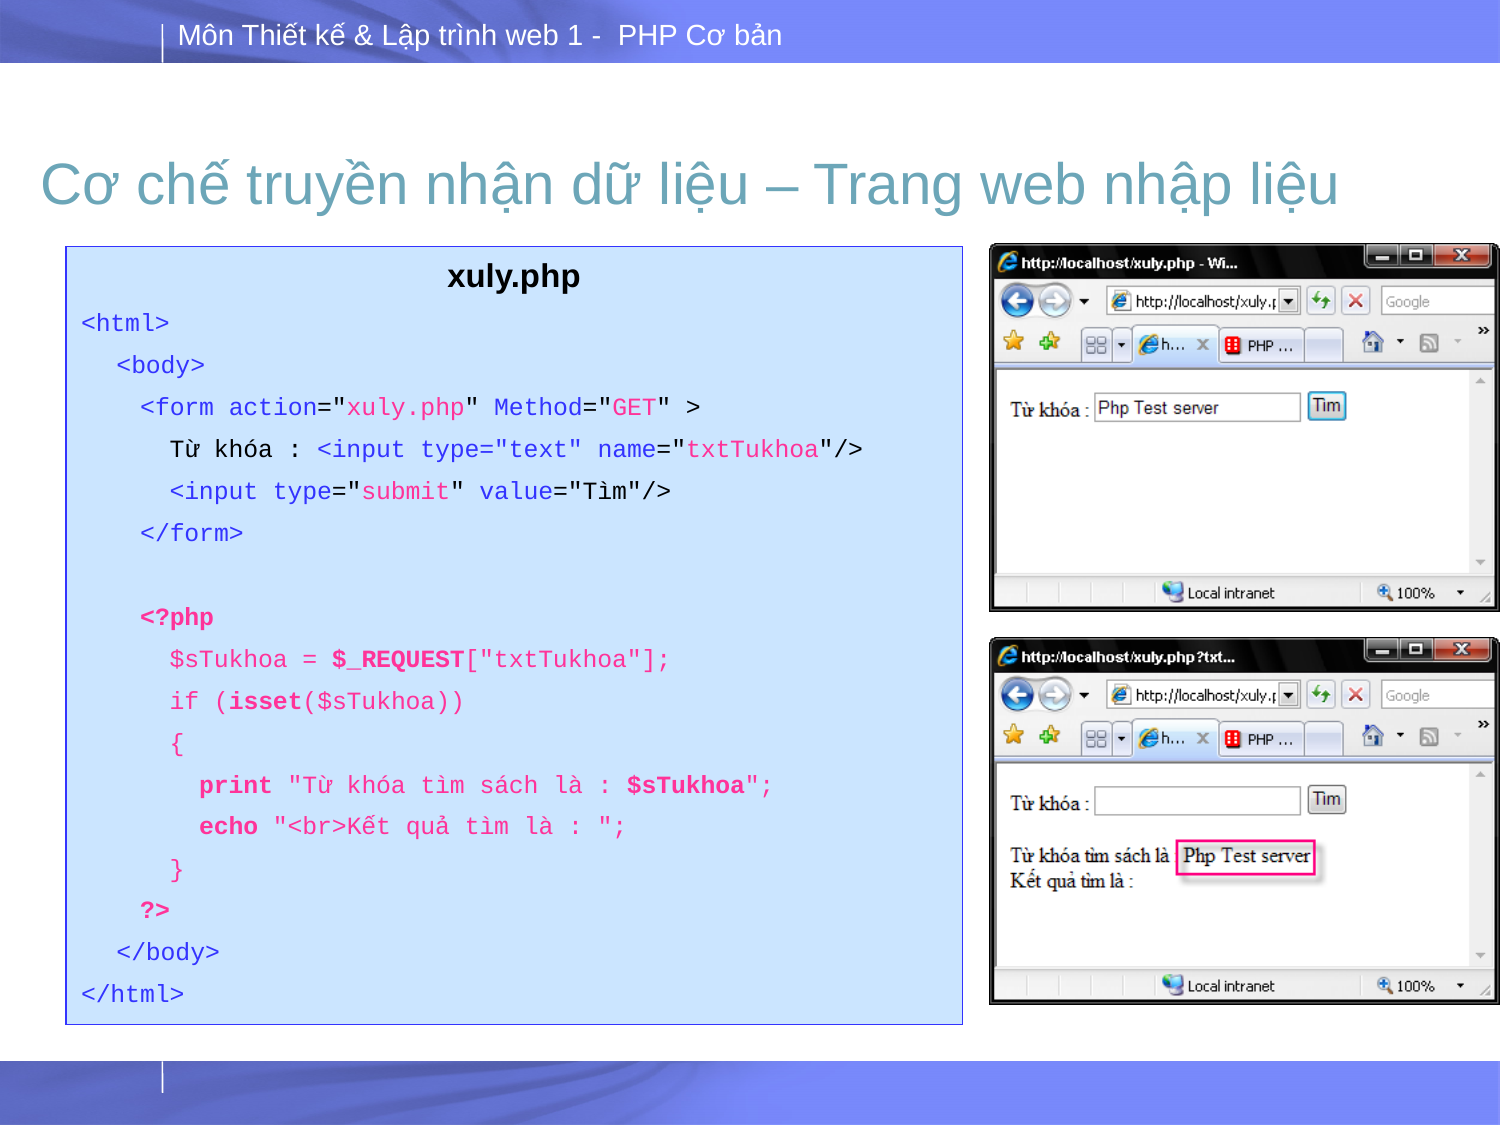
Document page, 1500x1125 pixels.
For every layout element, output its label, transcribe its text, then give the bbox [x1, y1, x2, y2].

title Cơ chế truyền nhận dữ liệu – Trang web nhập liệu [25, 142, 1379, 225]
picture [989, 243, 1500, 612]
picture [0, 0, 1500, 63]
picture [989, 636, 1500, 1006]
picture [0, 1061, 1500, 1125]
list xuly.php <html> <body> <form action="xuly.php" Method="GET" > Từ khóa : <input type="text" name="txtTukhoa"/> <input type="submit" value="Tìm"/> </form> <?php $sTukhoa = $_REQUEST["txtTukhoa"]; if (isset($sTukhoa)) { print "Từ khóa tìm sách là : $sTukhoa"; echo "<br>Kết quả tìm là : "; } ?> </body> </html> [65, 246, 963, 1025]
